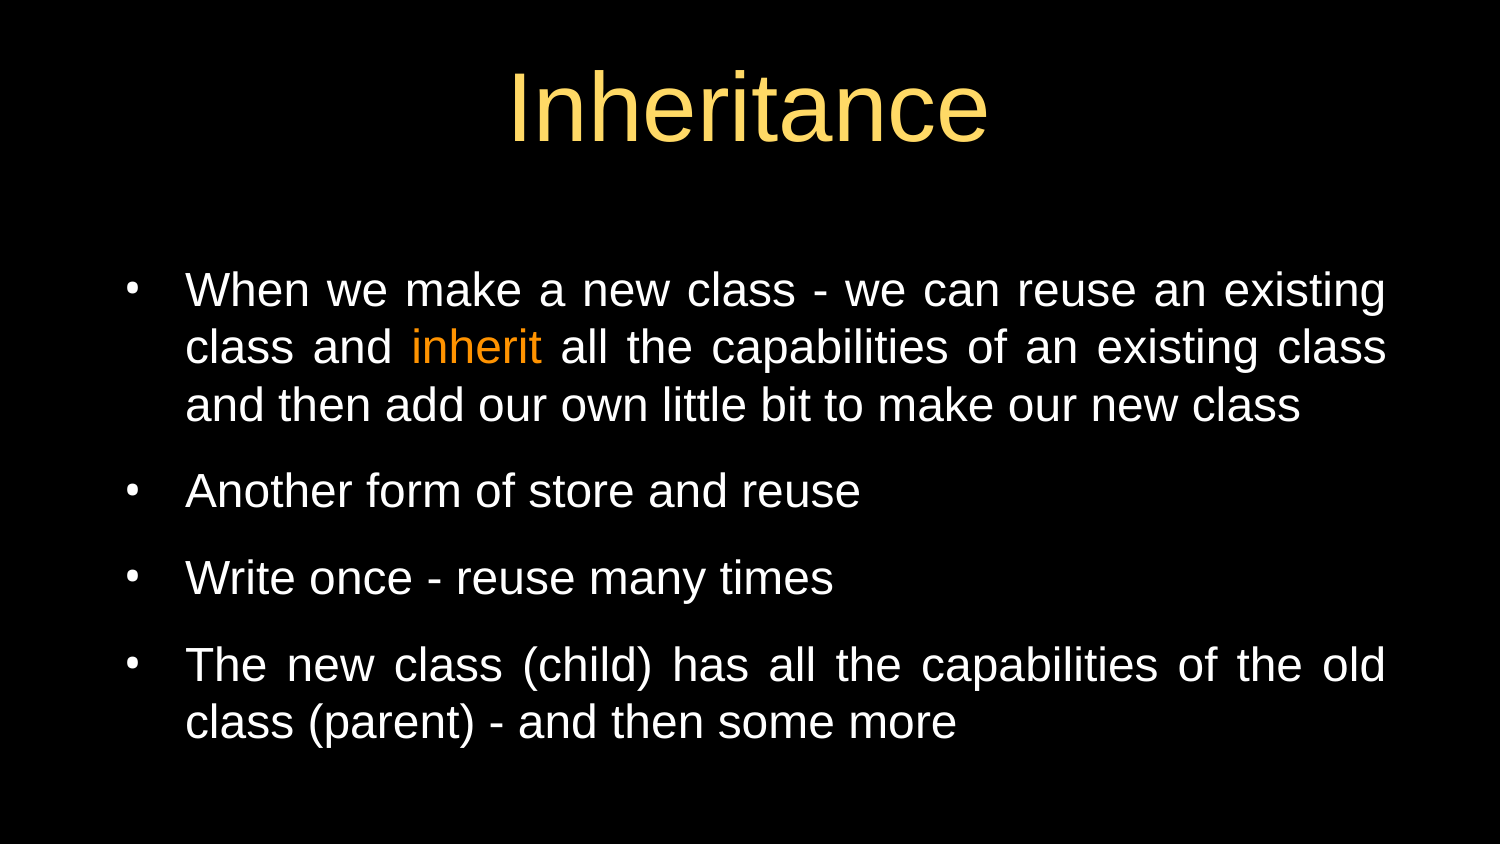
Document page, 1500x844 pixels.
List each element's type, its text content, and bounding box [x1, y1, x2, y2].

list When we make a new class - we can reuse an existing class and inherit all the capabilities of an existing class and then add our own little bit to make our new class Another form of store and reuse Write once - reuse many times The new class (child) has all the capabilities of the old class (parent) - and then some more [106, 240, 1393, 767]
title Inheritance [106, 20, 1393, 185]
